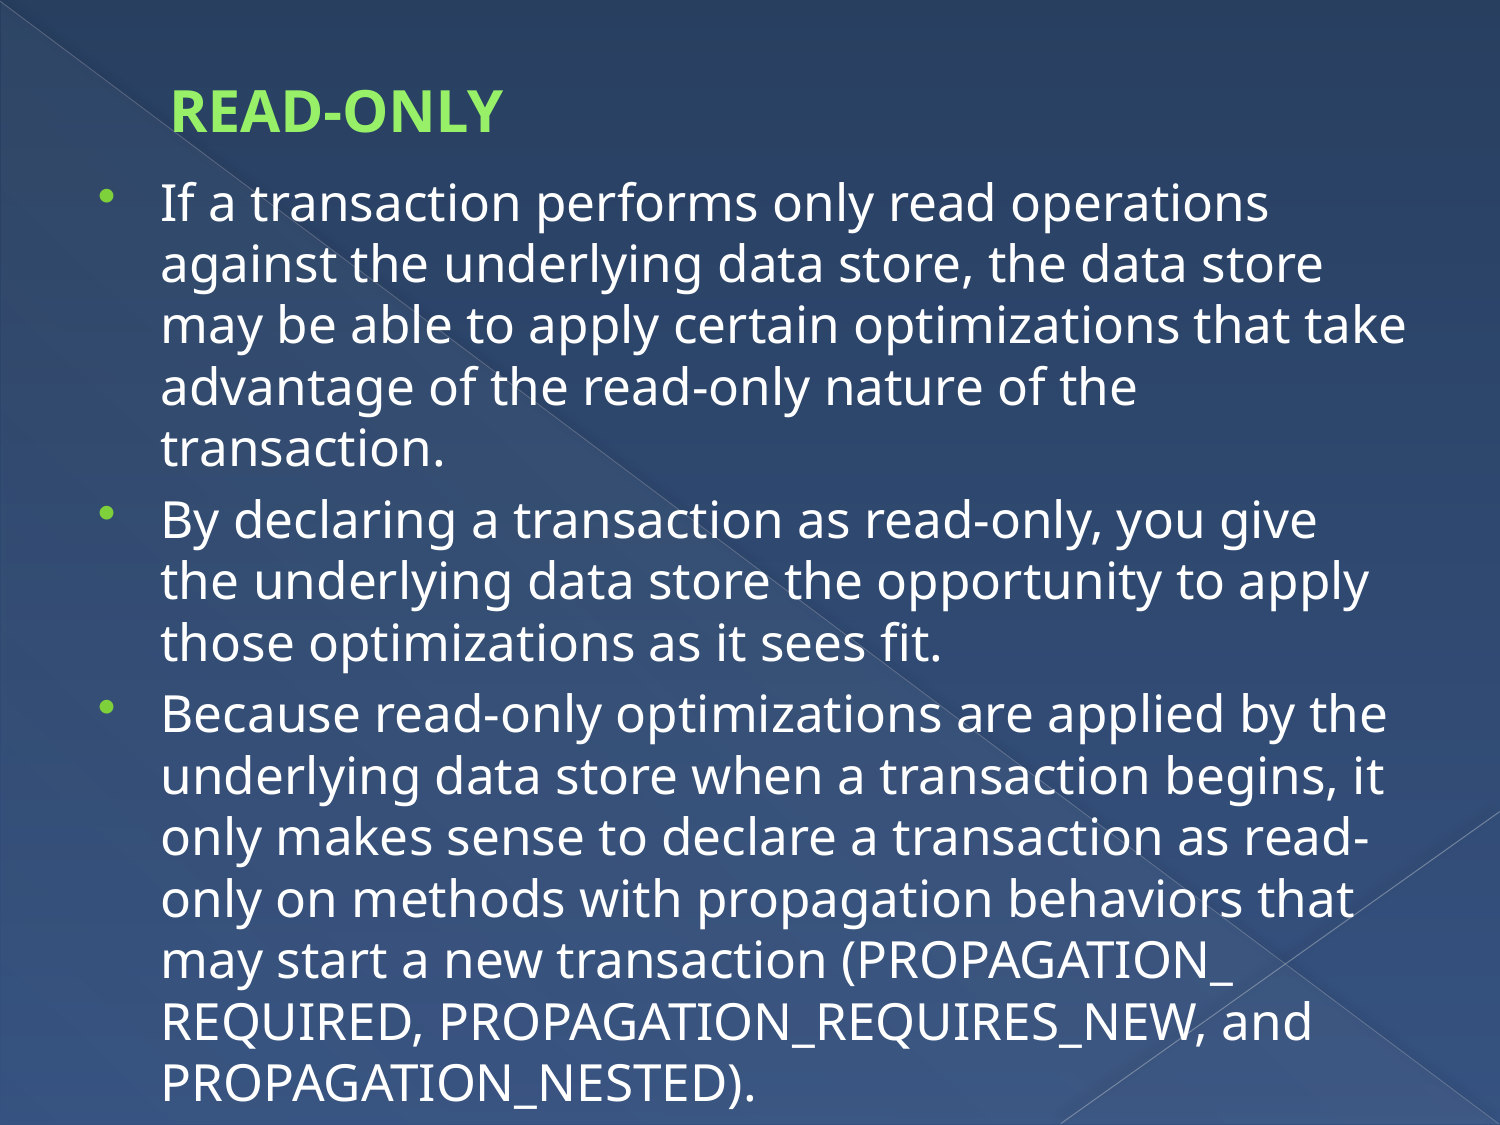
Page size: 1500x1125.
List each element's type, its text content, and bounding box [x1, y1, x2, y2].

list If a transaction performs only read operations against the underlying data store, the data store may be able to apply certain optimizations that take advantage of the read-only nature of the transaction. By declaring a transaction as read-only, you give the underlying data store the opportunity to apply those optimizations as it sees fit. Because read-only optimizations are applied by the underlying data store when a transaction begins, it only makes sense to declare a transaction as read-only on methods with propagation behaviors that may start a new transaction (PROPAGATION_ REQUIRED, PROPAGATION_REQUIRES_NEW, and PROPAGATION_NESTED). [75, 162, 1425, 1125]
title READ-ONLY [75, 6, 1425, 162]
